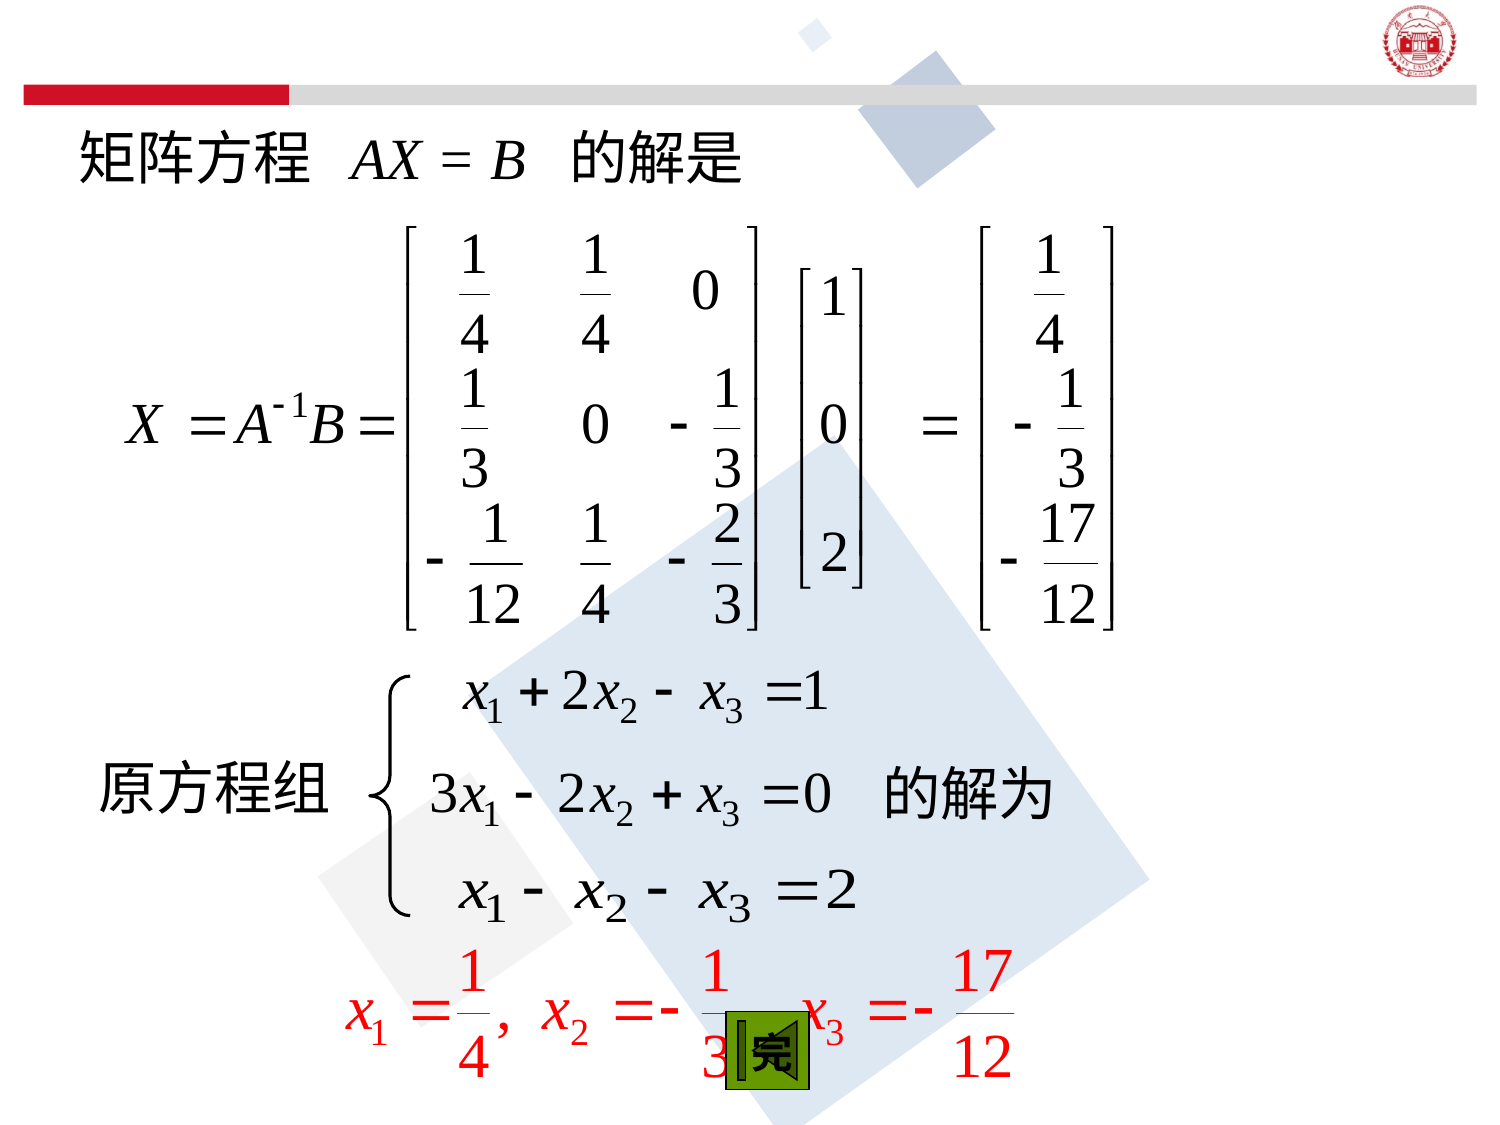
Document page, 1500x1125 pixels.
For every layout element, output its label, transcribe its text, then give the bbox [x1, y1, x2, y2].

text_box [428, 761, 835, 834]
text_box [452, 858, 862, 930]
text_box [118, 383, 346, 449]
text_box 的解为 [867, 750, 1072, 835]
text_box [351, 222, 877, 636]
text_box [389, 676, 411, 744]
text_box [457, 659, 830, 731]
text_box 原方程组 [83, 744, 574, 829]
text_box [913, 222, 1129, 636]
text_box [725, 1011, 810, 1090]
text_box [292, 937, 1020, 1084]
picture [1382, 5, 1457, 77]
text_box 矩阵方程 AX = B 的解是 [63, 114, 986, 200]
text_box [389, 829, 411, 916]
